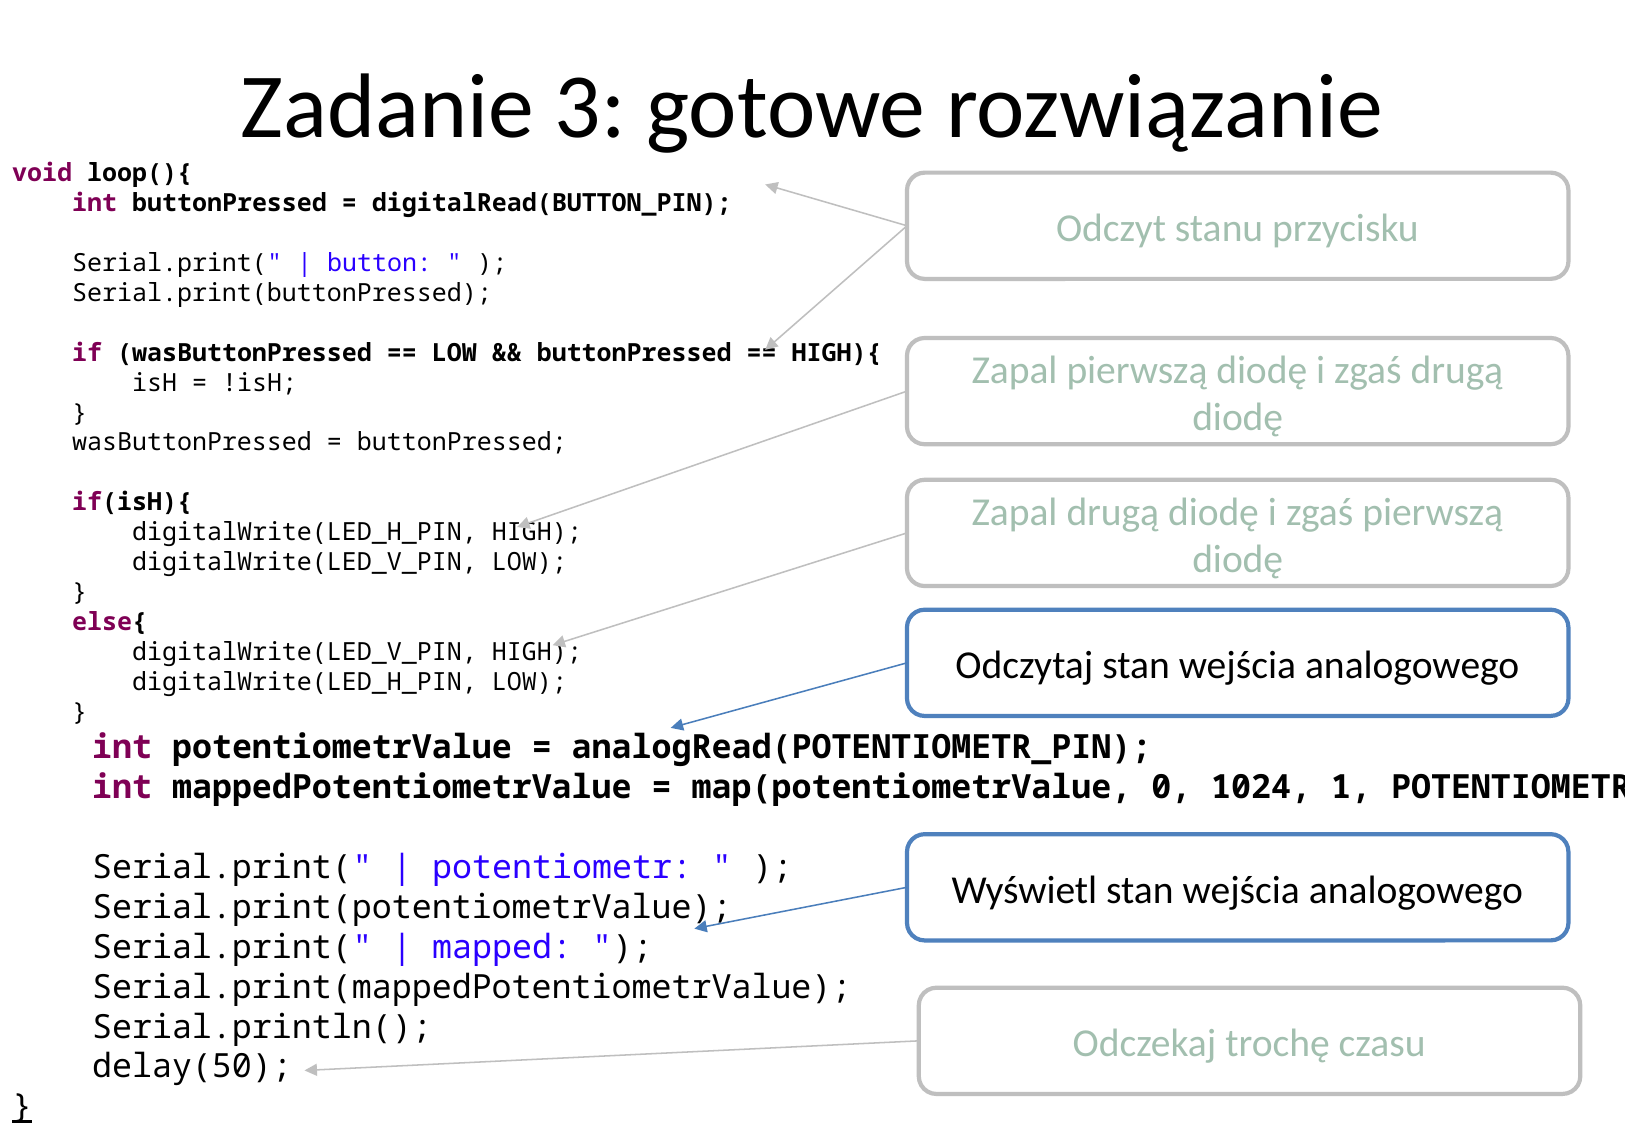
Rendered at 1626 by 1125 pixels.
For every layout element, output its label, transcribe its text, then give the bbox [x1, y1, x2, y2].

text_box void loop(){ int buttonPressed = digitalRead(BUTTON_PIN); Serial.print(" | button: " ); Serial.print(buttonPressed); if (wasButtonPressed == LOW && buttonPressed == HIGH){ isH = !isH; } wasButtonPressed = buttonPressed; if(isH){ digitalWrite(LED_H_PIN, HIGH); digitalWrite(LED_V_PIN, LOW); } else{ digitalWrite(LED_V_PIN, HIGH); digitalWrite(LED_H_PIN, LOW); } int potentiometrValue = analogRead(POTENTIOMETR_PIN); int mappedPotentiometrValue = map(potentiometrValue, 0, 1024, 1, POTENTIOMETR_LEVEL*2); Serial.print(" | potentiometr: " ); Serial.print(potentiometrValue); Serial.print(" | mapped: "); Serial.print(mappedPotentiometrValue); Serial.println(); delay(50); } [0, 149, 1625, 1125]
text_box Odczekaj trochę czasu [916, 985, 1583, 1097]
title Zadanie 3: gotowe rozwiązanie [81, 7, 1544, 149]
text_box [516, 390, 908, 528]
text_box Zapal drugą diodę i zgaś pierwszą diodę [911, 477, 1571, 589]
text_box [764, 184, 908, 225]
text_box Odczyt stanu przycisku [906, 170, 1571, 282]
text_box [694, 887, 908, 929]
text_box Zapal pierwszą diodę i zgaś drugą diodę [904, 335, 1571, 447]
text_box Odczytaj stan wejścia analogowego [904, 607, 1571, 719]
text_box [670, 662, 908, 729]
text_box Wyświetl stan wejścia analogowego [904, 832, 1571, 943]
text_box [304, 1040, 919, 1071]
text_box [764, 225, 908, 350]
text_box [552, 532, 908, 646]
